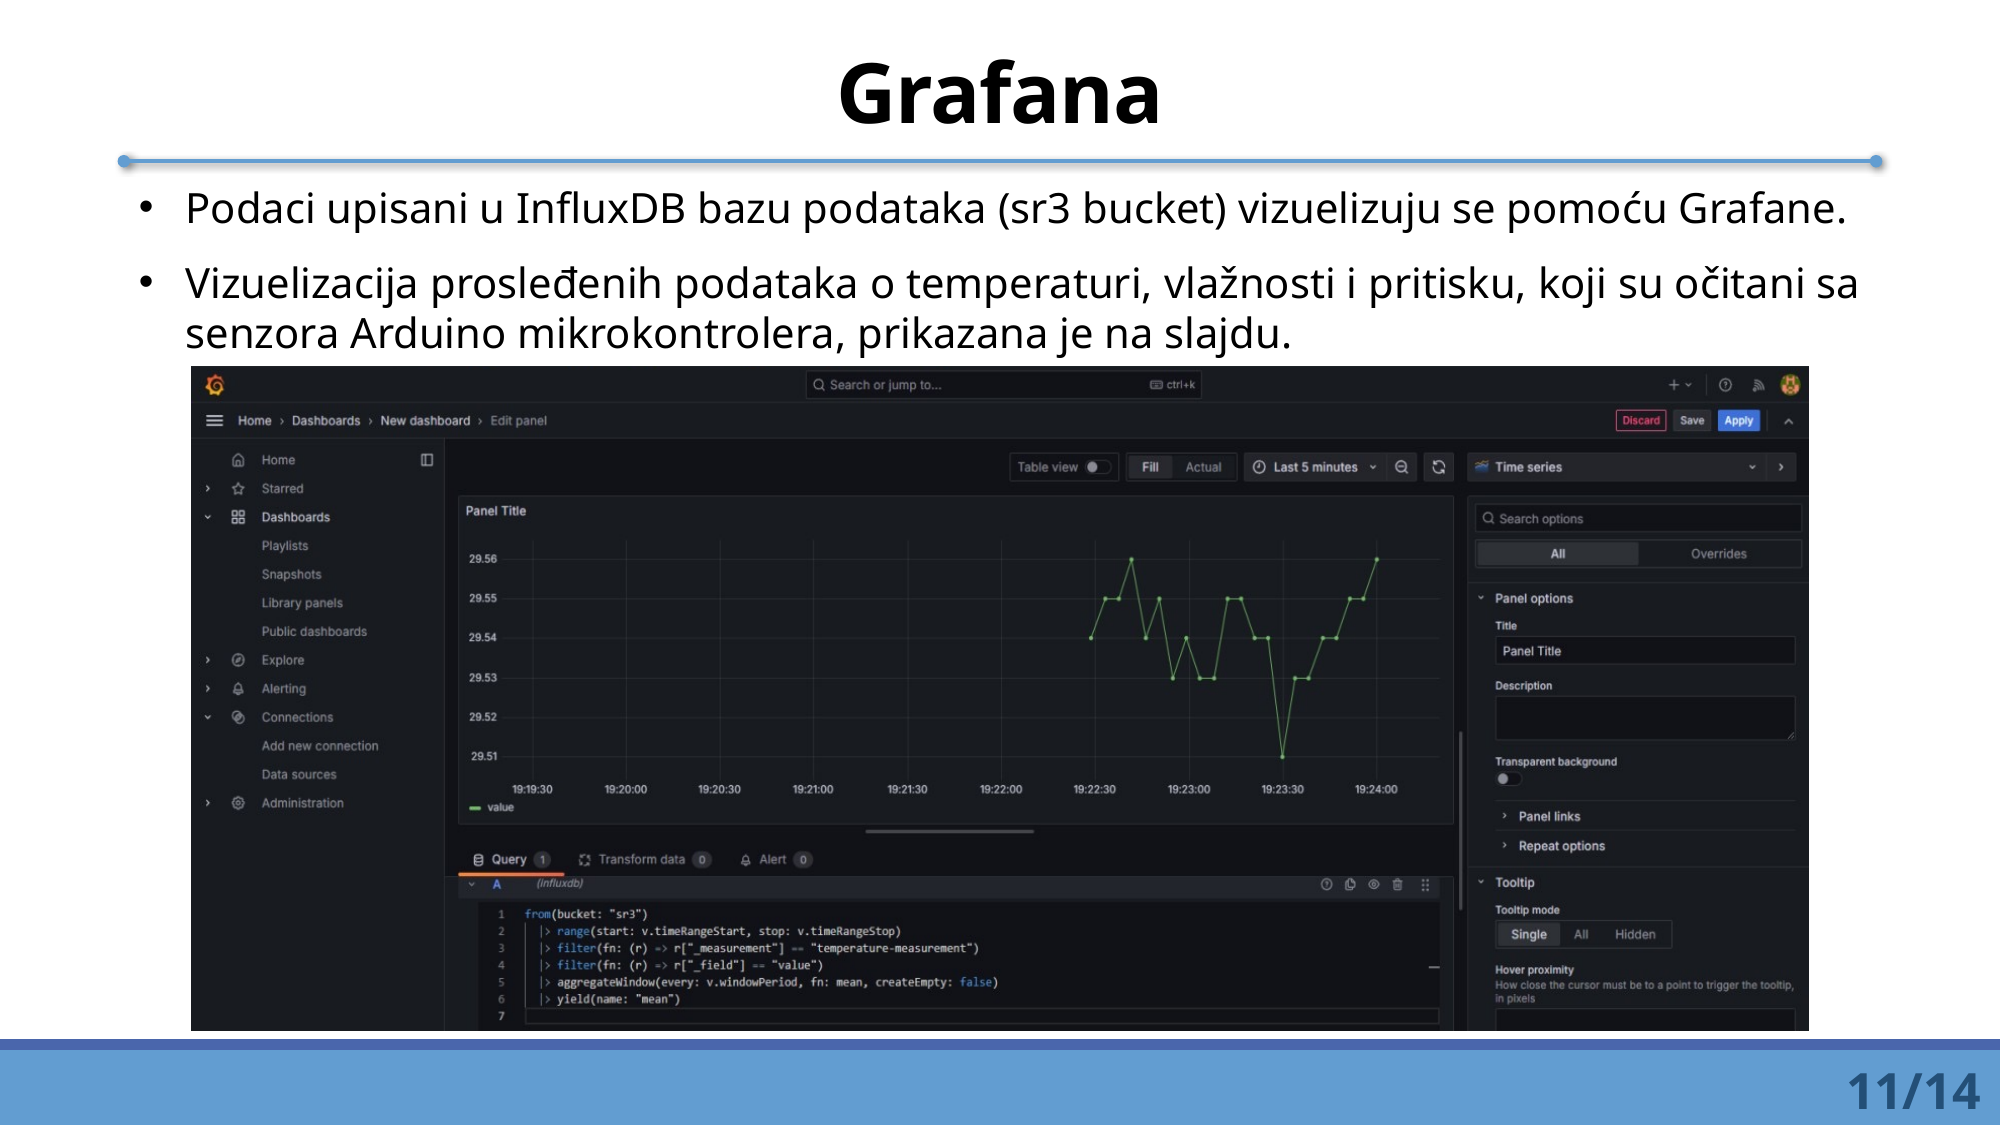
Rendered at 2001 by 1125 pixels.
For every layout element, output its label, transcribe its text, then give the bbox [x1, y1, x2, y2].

picture [190, 365, 1810, 1032]
title Grafana [99, 42, 1900, 148]
text_box Podaci upisani u InfluxDB bazu podataka (sr3 bucket) vizuelizuju se pomoću Grafane. Vizuelizacija prosleđenih podataka o temperaturi, vlažnosti i pritisku, koji su očitani sa senzora Arduino mikrokontrolera, prikazana je na slajdu. [123, 174, 1877, 364]
slide_number 11/14 [1824, 1054, 1996, 1125]
